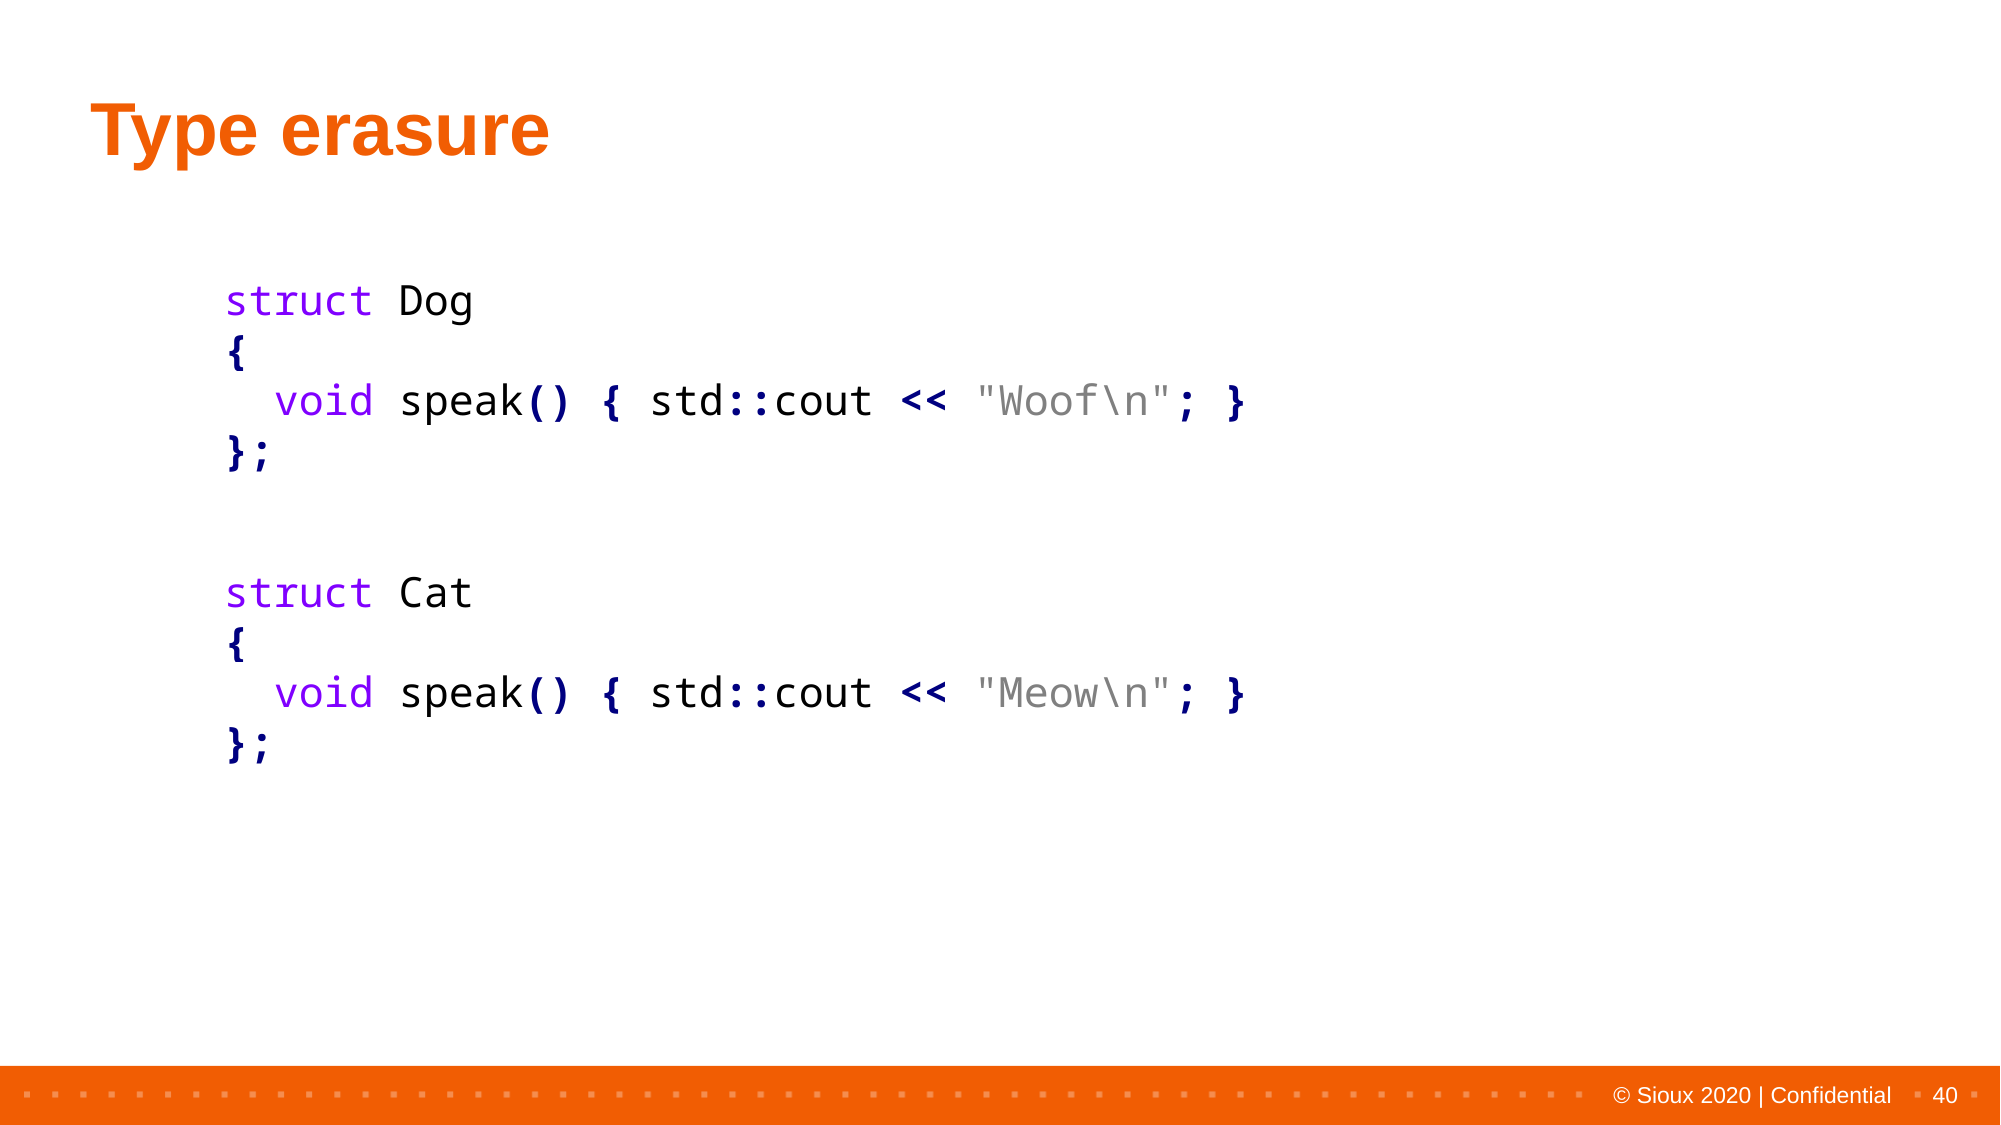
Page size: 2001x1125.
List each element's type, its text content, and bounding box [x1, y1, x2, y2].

picture [0, 1065, 2001, 1125]
slide_number 40 [1922, 1080, 1969, 1110]
title Type erasure [90, 90, 1910, 274]
text_box struct Dog { void speak() { std::cout << "Woof\n"; } }; struct Cat { void speak() { std::cout << "Meow\n"; } }; [223, 273, 1910, 991]
footer © Sioux 2020 | Confidential [1596, 1080, 1898, 1109]
